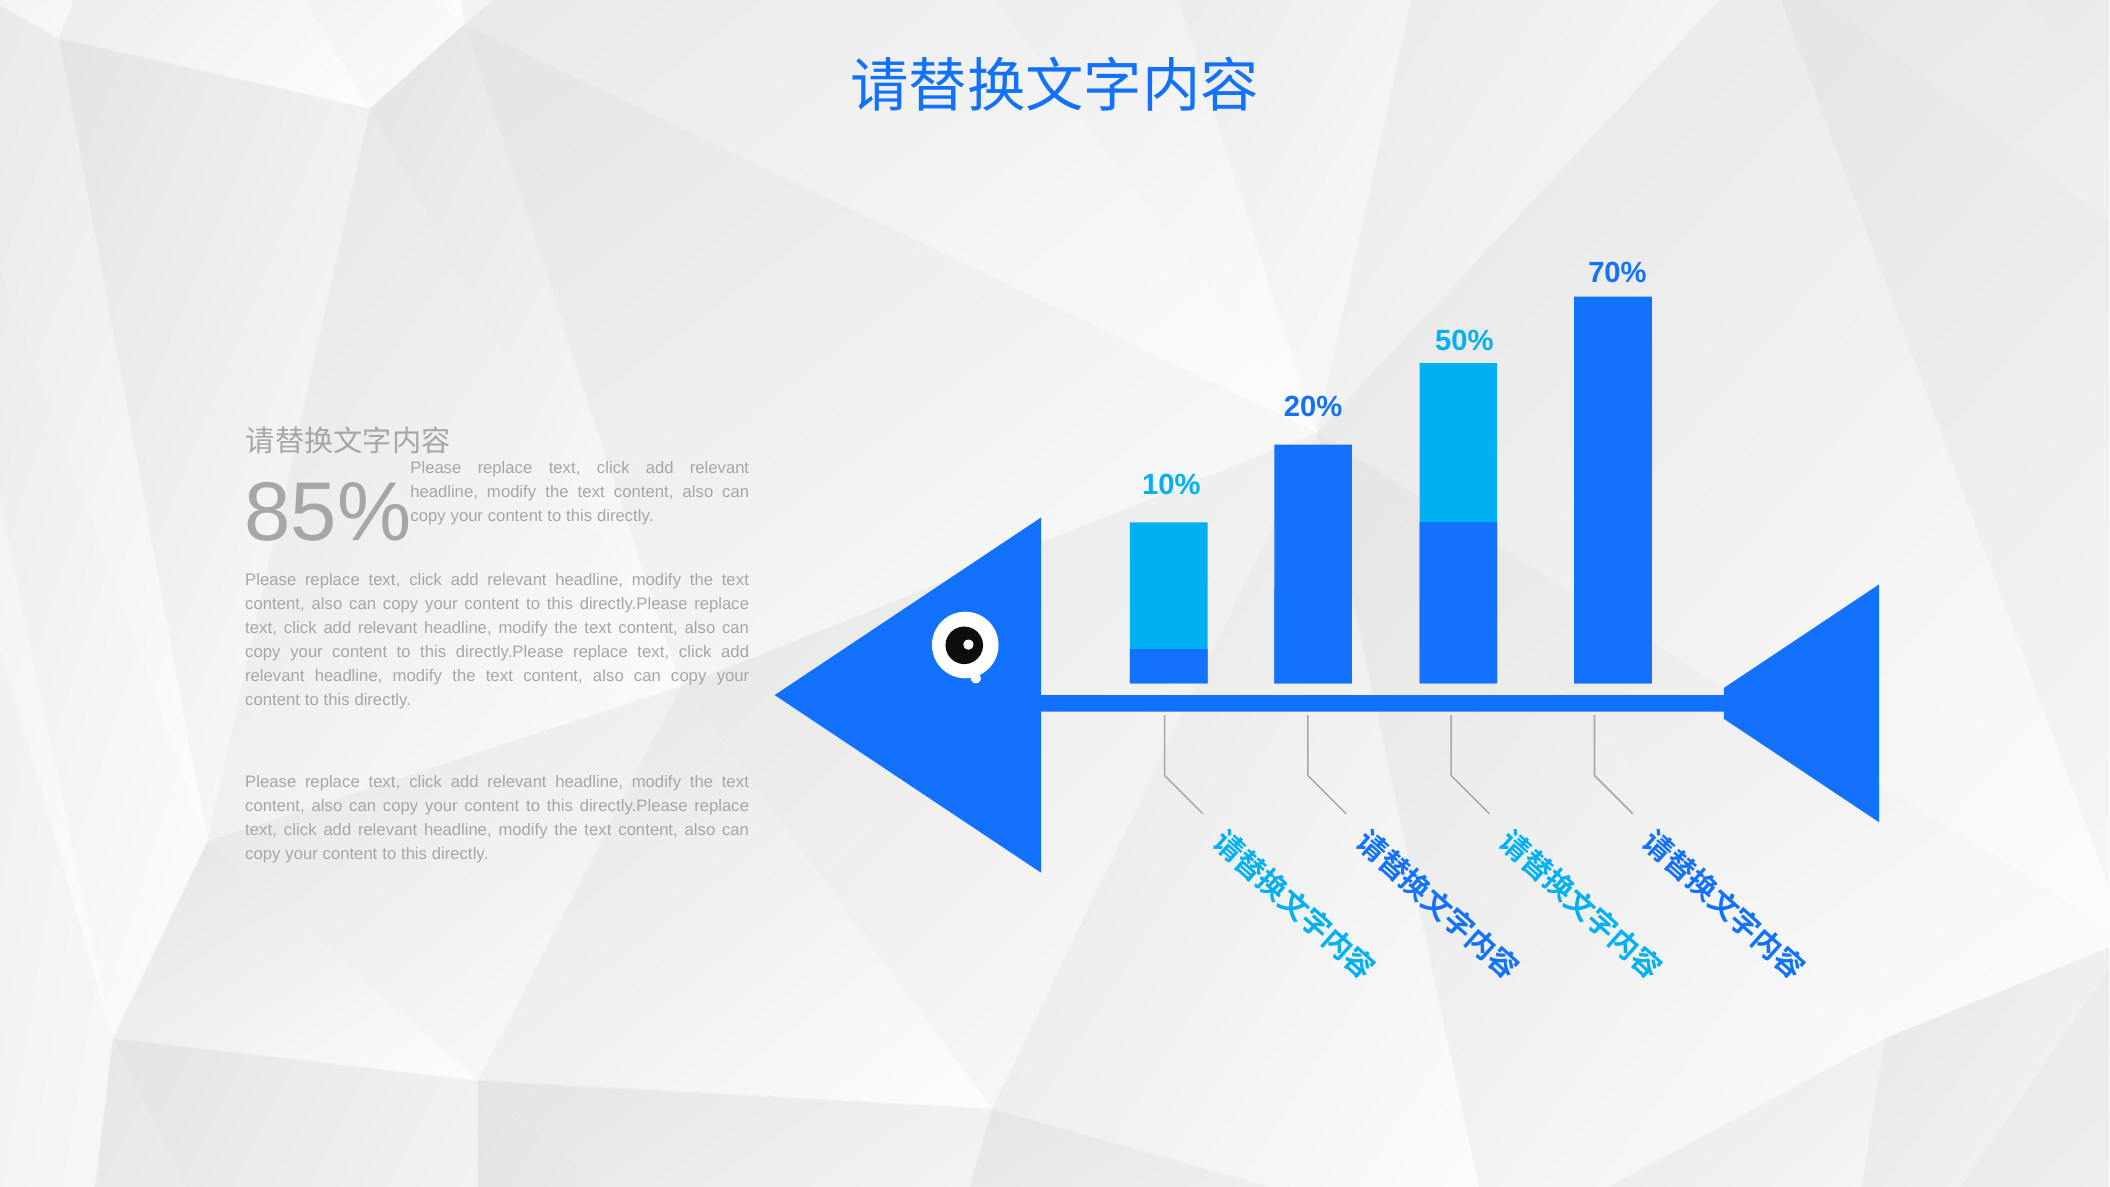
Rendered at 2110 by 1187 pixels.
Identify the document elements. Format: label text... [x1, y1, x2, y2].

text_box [774, 238, 1879, 928]
text_box Please replace text, click add relevant headline, modify the text content, also can copy your content to this directly. [410, 453, 750, 525]
text_box 请替换文字内容 [795, 26, 1314, 125]
text_box Please replace text, click add relevant headline, modify the text content, also can copy your content to this directly.Please replace text, click add relevant headline, modify the text content, also can copy your content to this directly. [245, 766, 750, 863]
text_box 请替换文字内容 [245, 415, 451, 453]
picture [0, 0, 2110, 1187]
text_box Please replace text, click add relevant headline, modify the text content, also can copy your content to this directly.Please replace text, click add relevant headline, modify the text content, also can copy your content to this directly.Please replace text, click add relevant headline, modify the text content, also can copy your content to this directly. [245, 564, 750, 709]
text_box 85% [244, 436, 412, 557]
